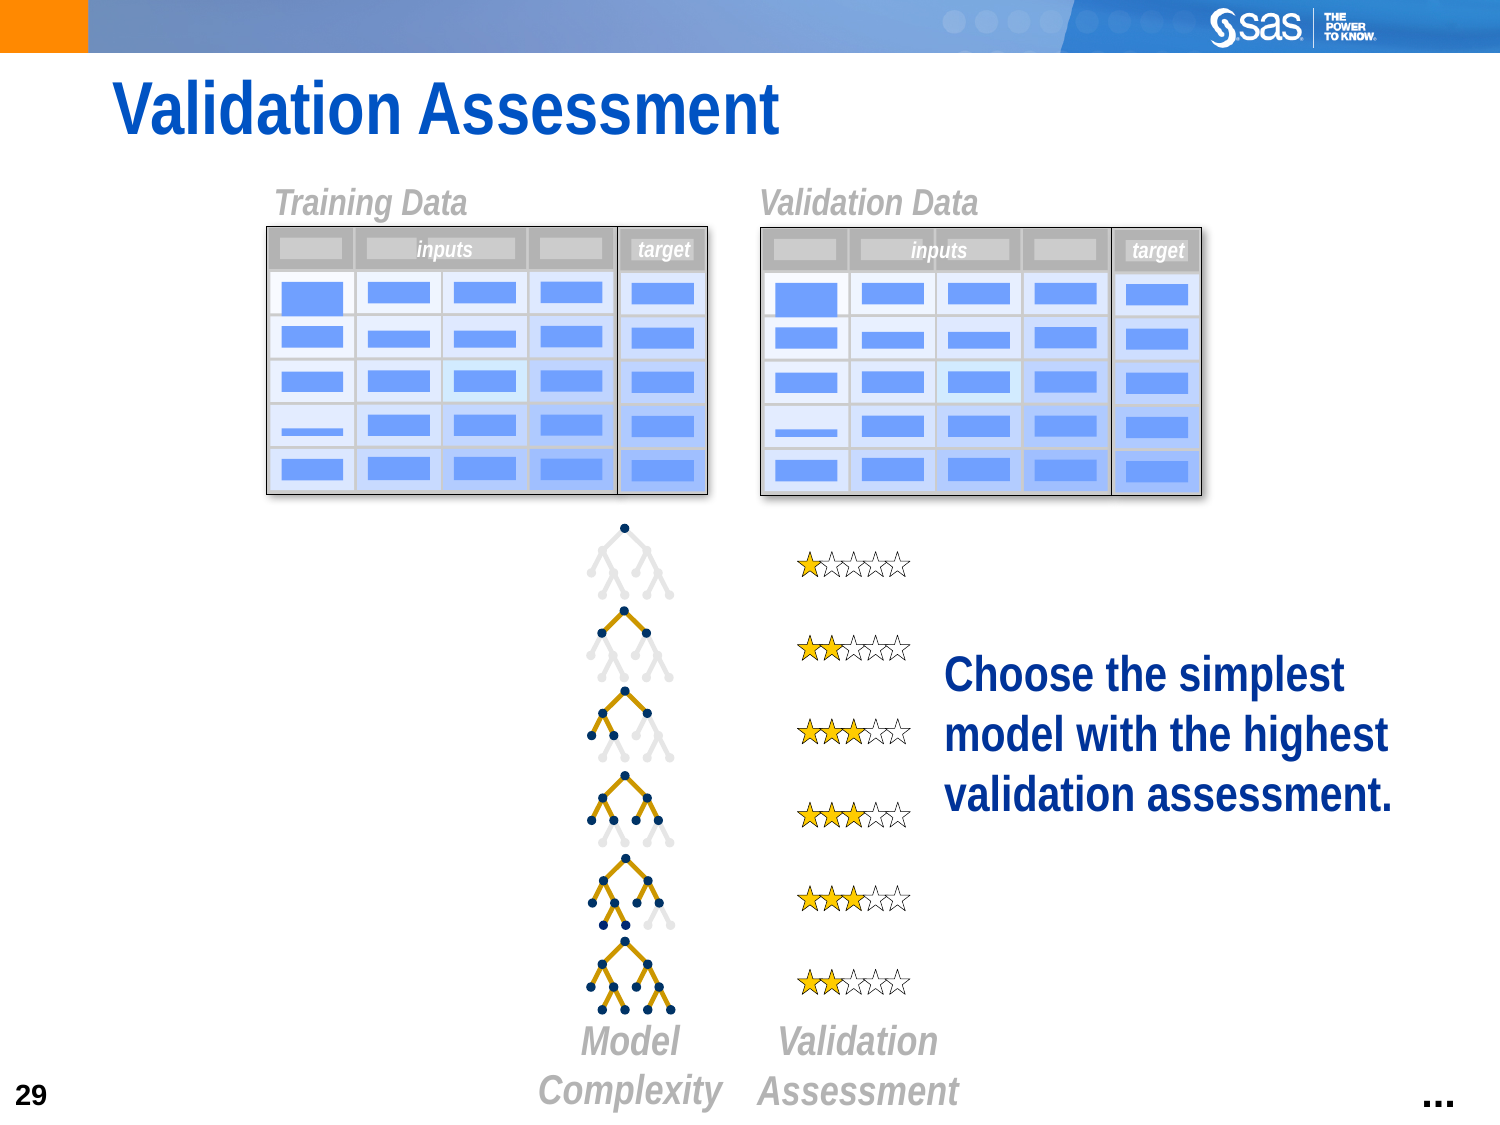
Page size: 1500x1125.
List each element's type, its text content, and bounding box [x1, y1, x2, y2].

text_box Validation Assessment [742, 1006, 974, 1121]
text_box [585, 936, 676, 1015]
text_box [585, 607, 674, 683]
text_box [797, 718, 911, 745]
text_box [797, 885, 911, 912]
text_box Model Complexity [522, 1005, 738, 1121]
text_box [586, 770, 675, 848]
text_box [759, 226, 1202, 496]
picture [0, 0, 1500, 53]
title Validation Assessment [112, 75, 1500, 188]
text_box Training Data [259, 171, 483, 231]
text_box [586, 688, 675, 763]
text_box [797, 968, 911, 995]
text_box Choose the simplest model with the highest validation assessment. [929, 634, 1444, 830]
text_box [265, 225, 708, 495]
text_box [797, 551, 911, 577]
text_box ... [1406, 1058, 1471, 1124]
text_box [586, 523, 675, 600]
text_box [797, 801, 911, 828]
text_box Validation Data [744, 171, 994, 231]
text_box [587, 855, 676, 931]
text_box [797, 634, 911, 661]
